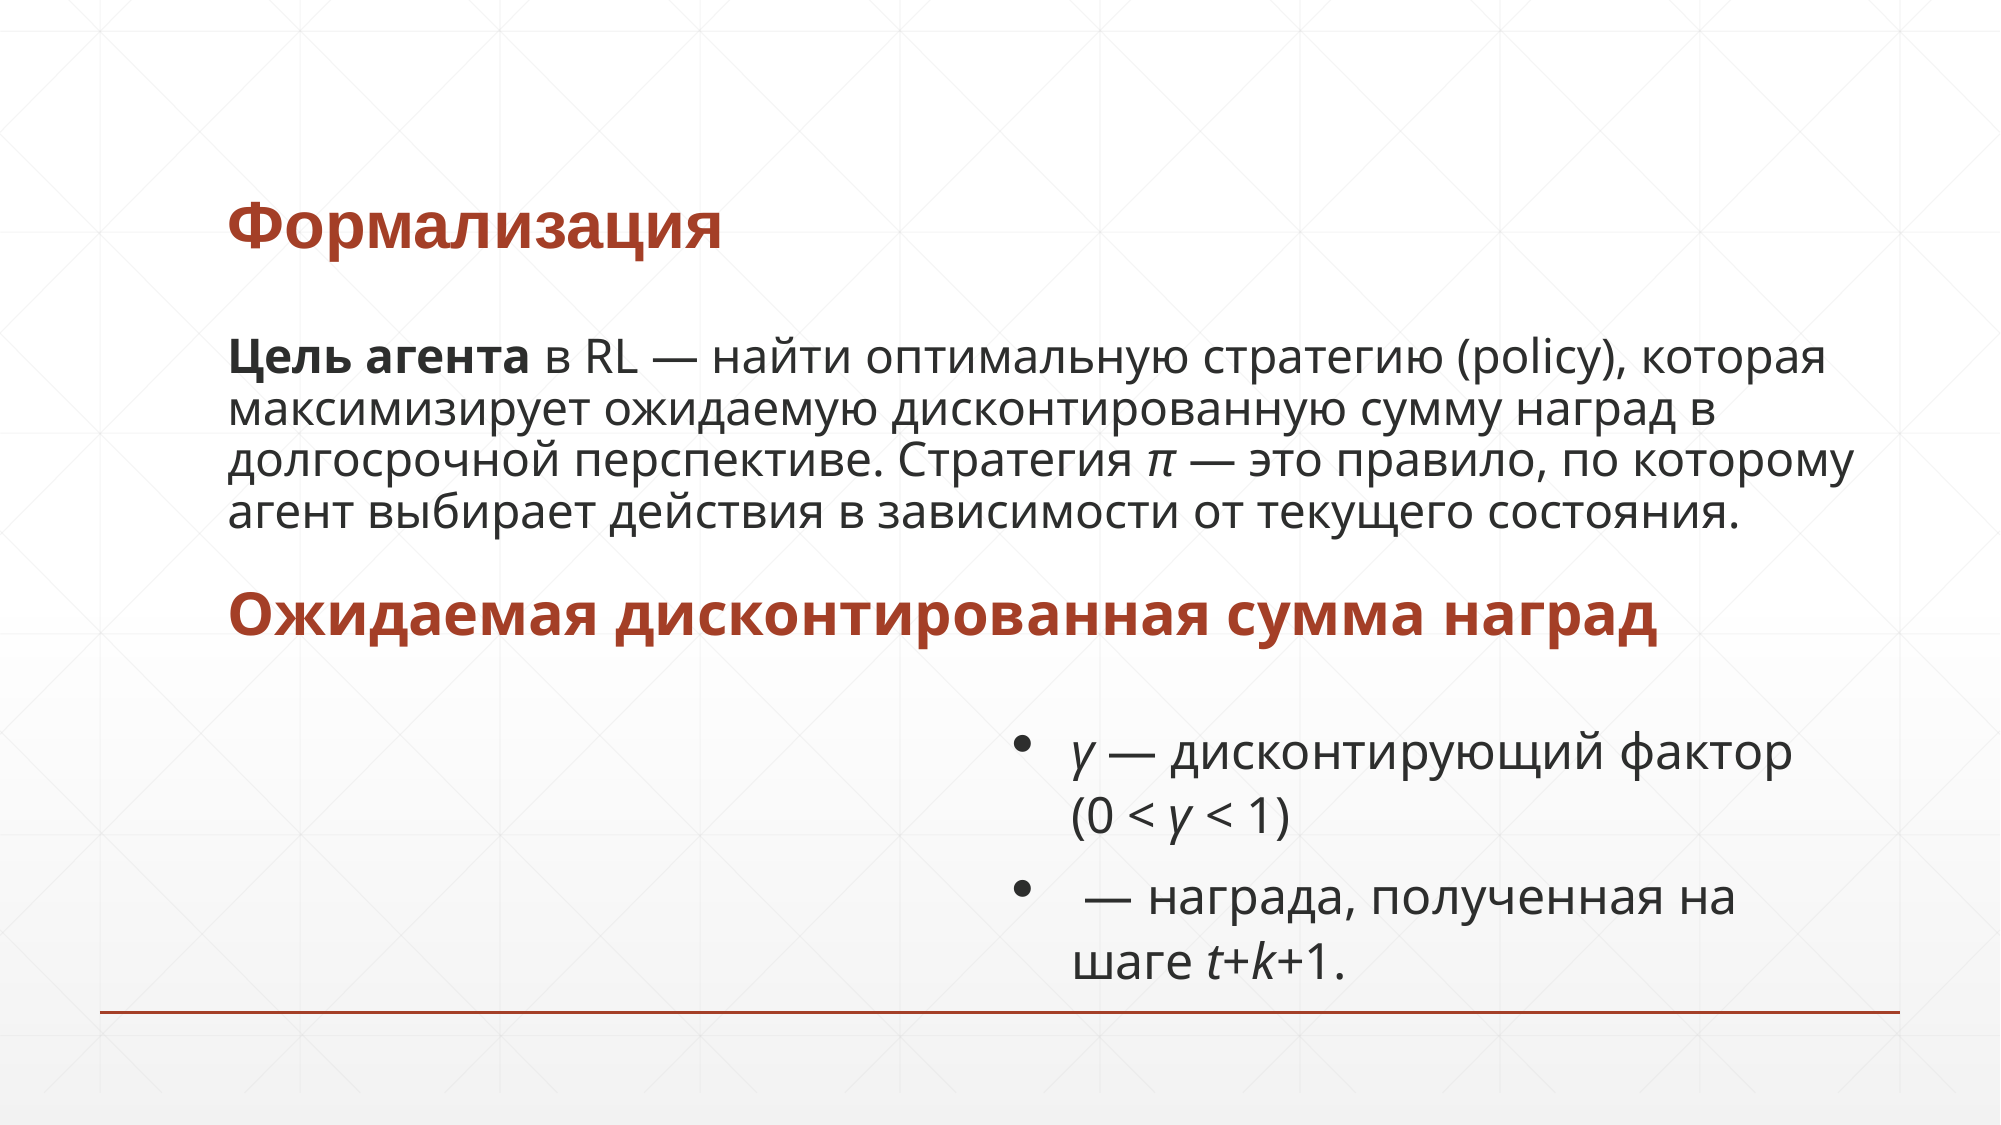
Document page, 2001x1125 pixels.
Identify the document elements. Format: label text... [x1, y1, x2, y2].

title Формализация [212, 82, 1788, 271]
list Цель агента в RL — найти оптимальную стратегию (policy), которая максимизирует ожидаемую дисконтированную сумму наград в долгосрочной перспективе. Стратегия π — это правило, по которому агент выбирает действия в зависимости от текущего состояния. [212, 324, 1898, 563]
text_box Ожидаемая дисконтированная сумма наград [212, 562, 1788, 657]
